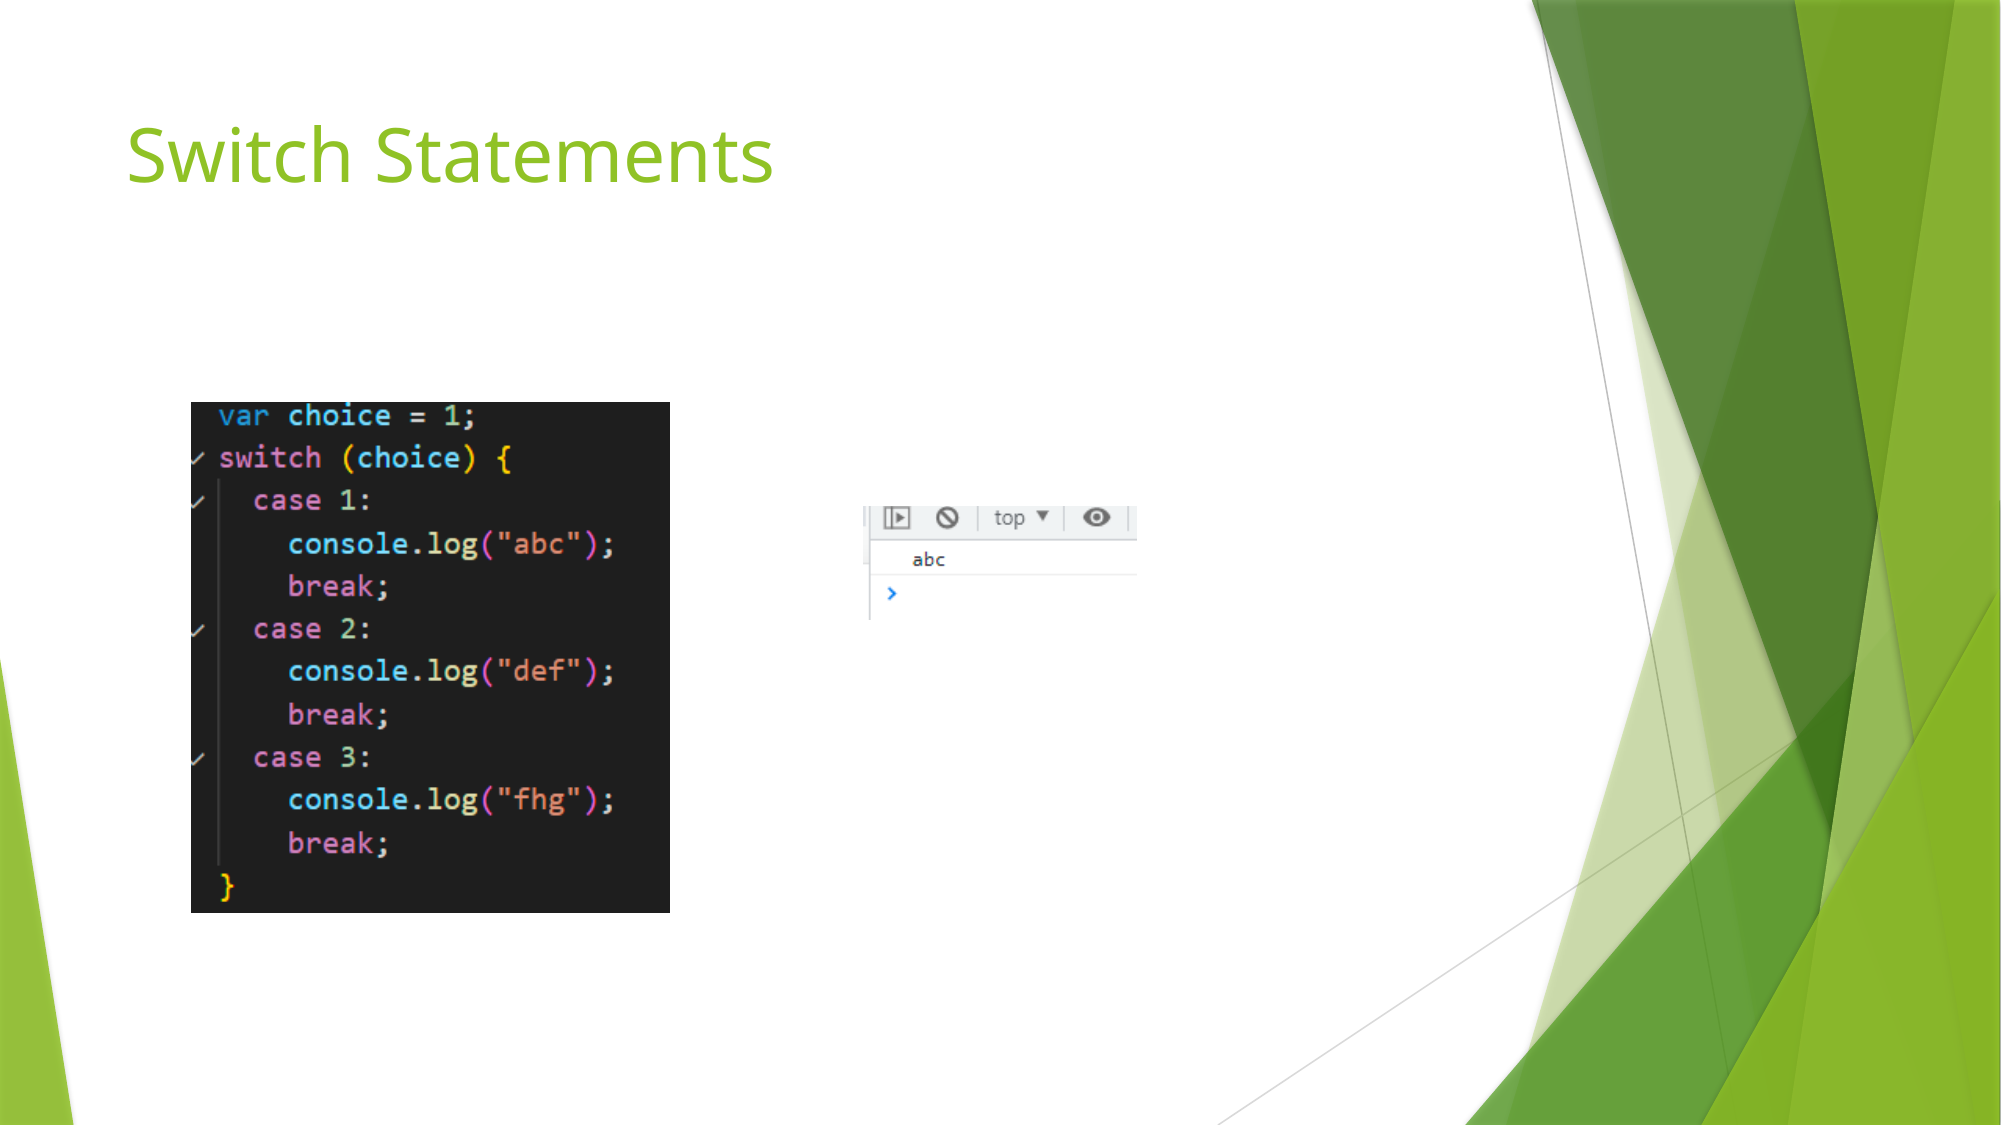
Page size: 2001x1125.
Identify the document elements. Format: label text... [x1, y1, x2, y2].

picture [862, 506, 1137, 620]
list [191, 402, 671, 913]
title Switch Statements [111, 99, 1522, 317]
